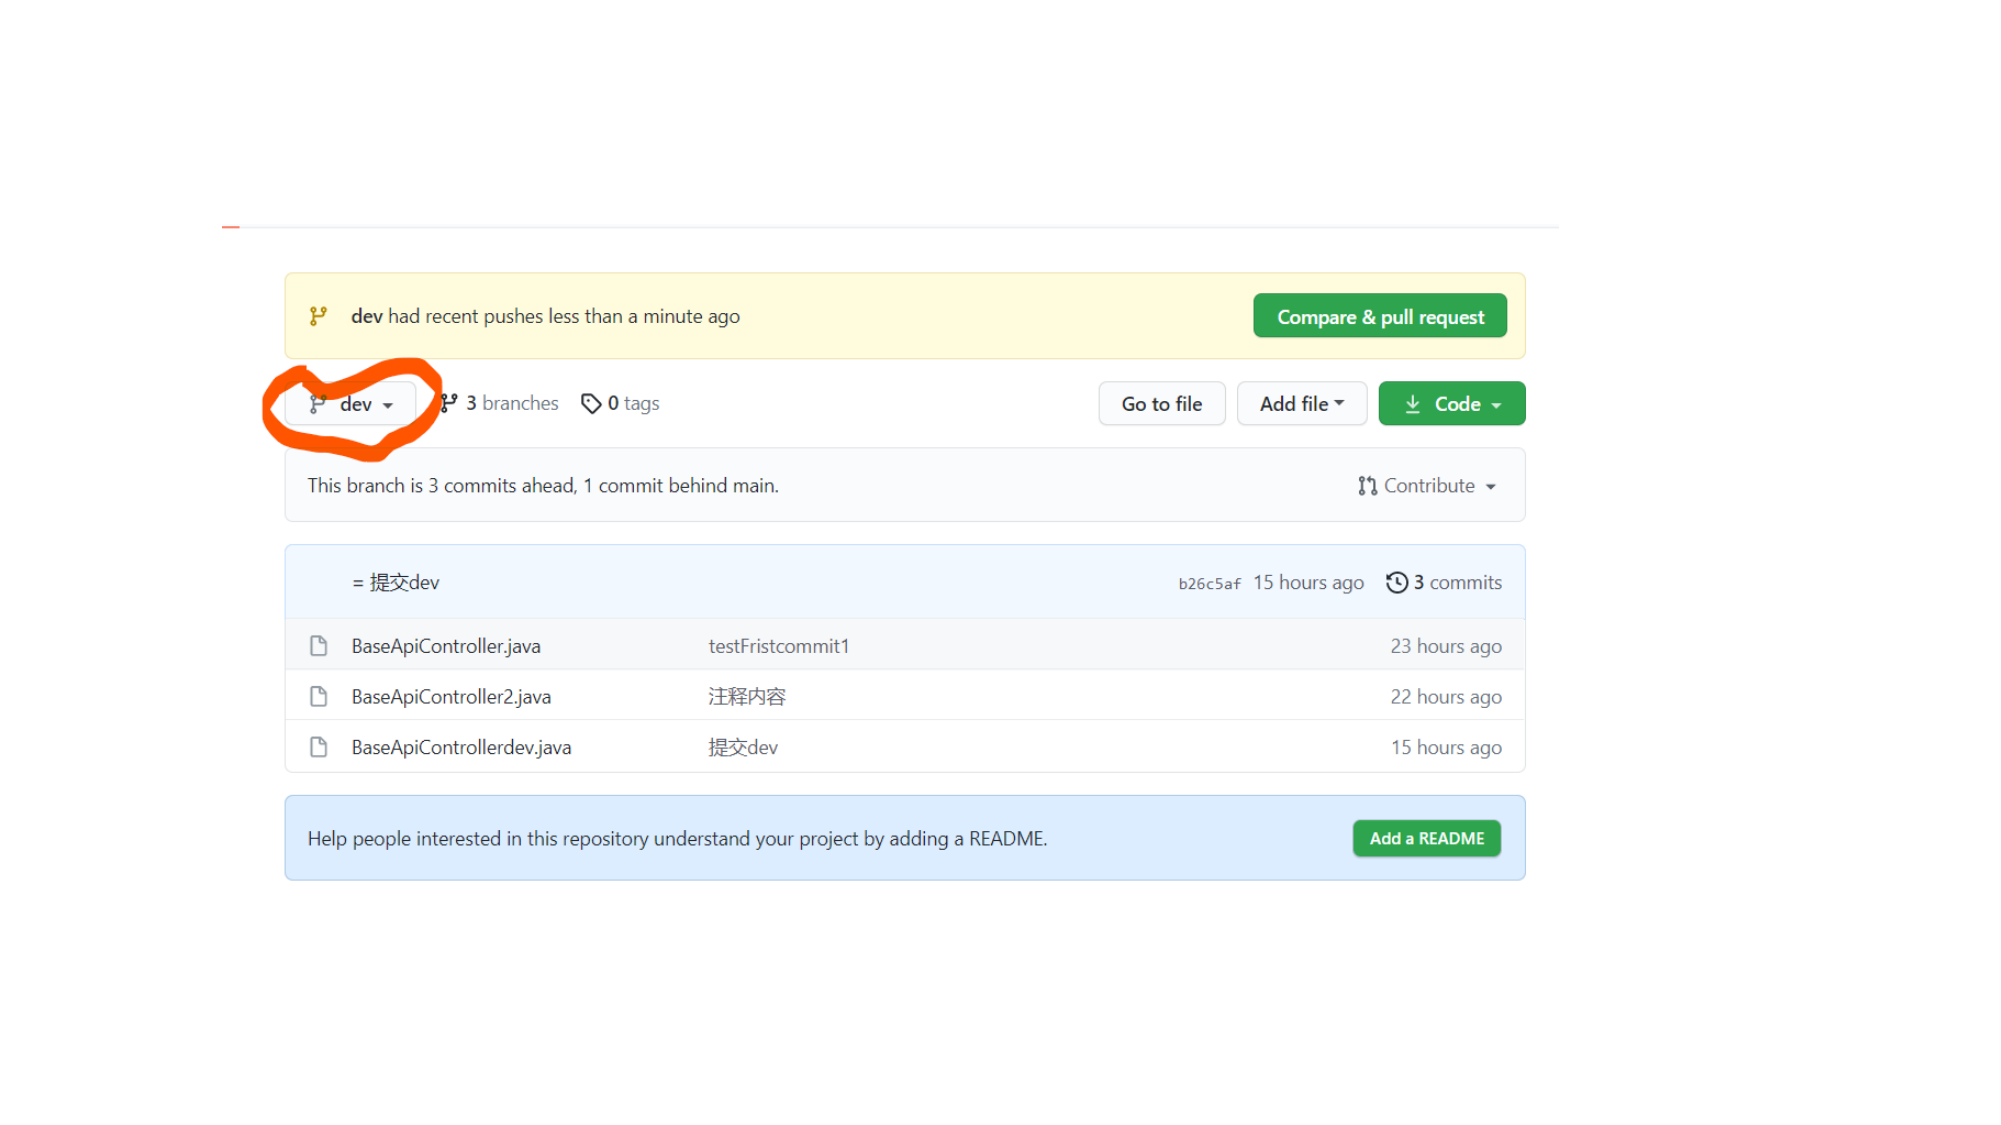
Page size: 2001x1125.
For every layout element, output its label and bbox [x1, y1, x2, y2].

list [222, 224, 1559, 939]
